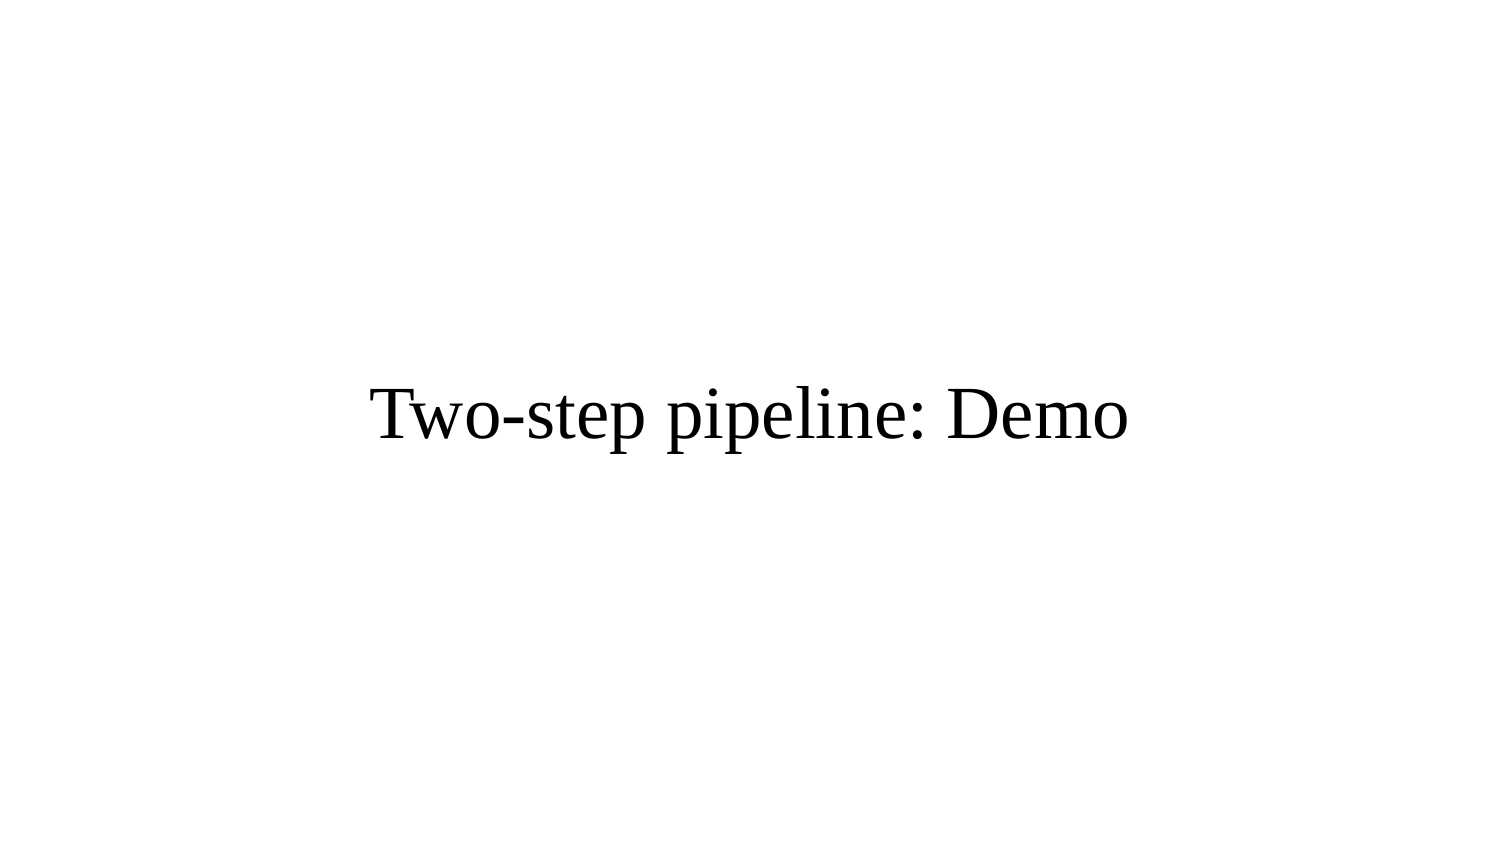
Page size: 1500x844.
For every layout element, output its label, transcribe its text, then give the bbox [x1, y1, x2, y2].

title Two-step pipeline: Demo [0, 348, 1500, 445]
